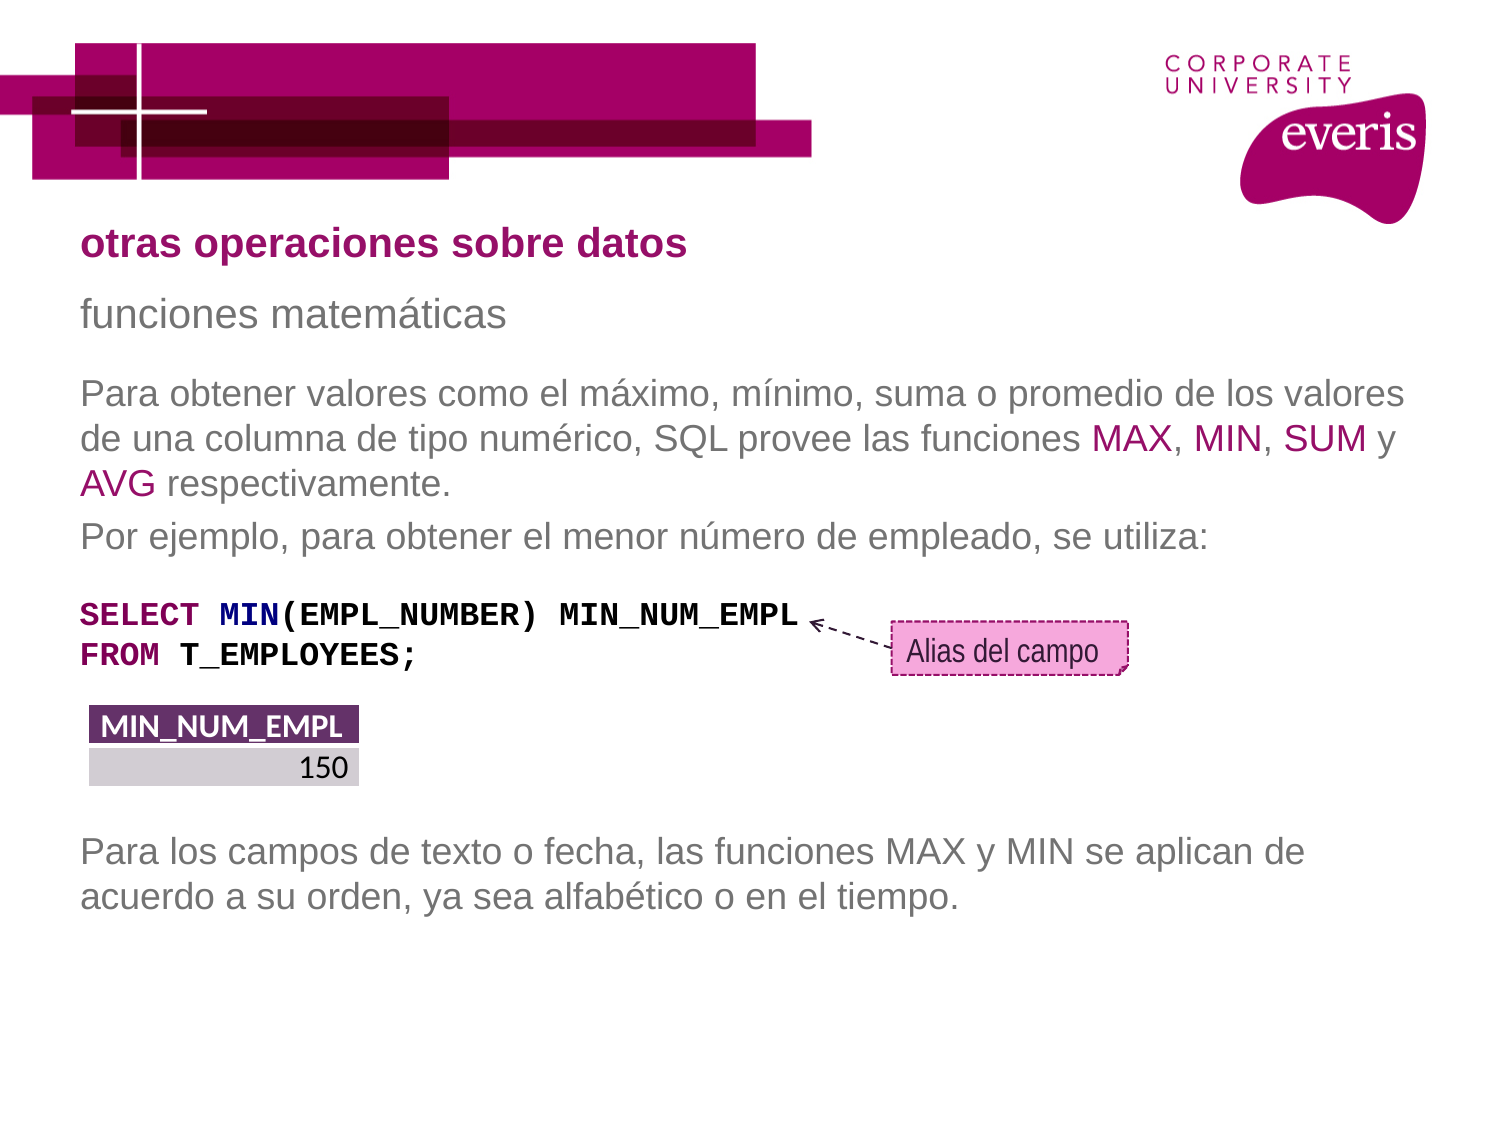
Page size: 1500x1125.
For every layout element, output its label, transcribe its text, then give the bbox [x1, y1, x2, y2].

list Para obtener valores como el máximo, mínimo, suma o promedio de los valores de una columna de tipo numérico, SQL provee las funciones MAX, MIN, SUM y AVG respectivamente. Por ejemplo, para obtener el menor número de empleado, se utiliza: Para los campos de texto o fecha, las funciones MAX y MIN se aplican de acuerdo a su orden, ya sea alfabético o en el tiempo. [64, 361, 1441, 1047]
picture [0, 0, 1500, 234]
list funciones matemáticas [64, 278, 1424, 350]
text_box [808, 621, 892, 649]
table_header MIN_NUM_EMPL [89, 705, 359, 743]
text_box SELECT MIN(EMPL_NUMBER) MIN_NUM_EMPL FROM T_EMPLOYEES; [64, 584, 951, 680]
text_box Alias del campo [889, 619, 1130, 677]
title otras operaciones sobre datos [64, 208, 1424, 278]
table_cell 150 [89, 748, 359, 786]
